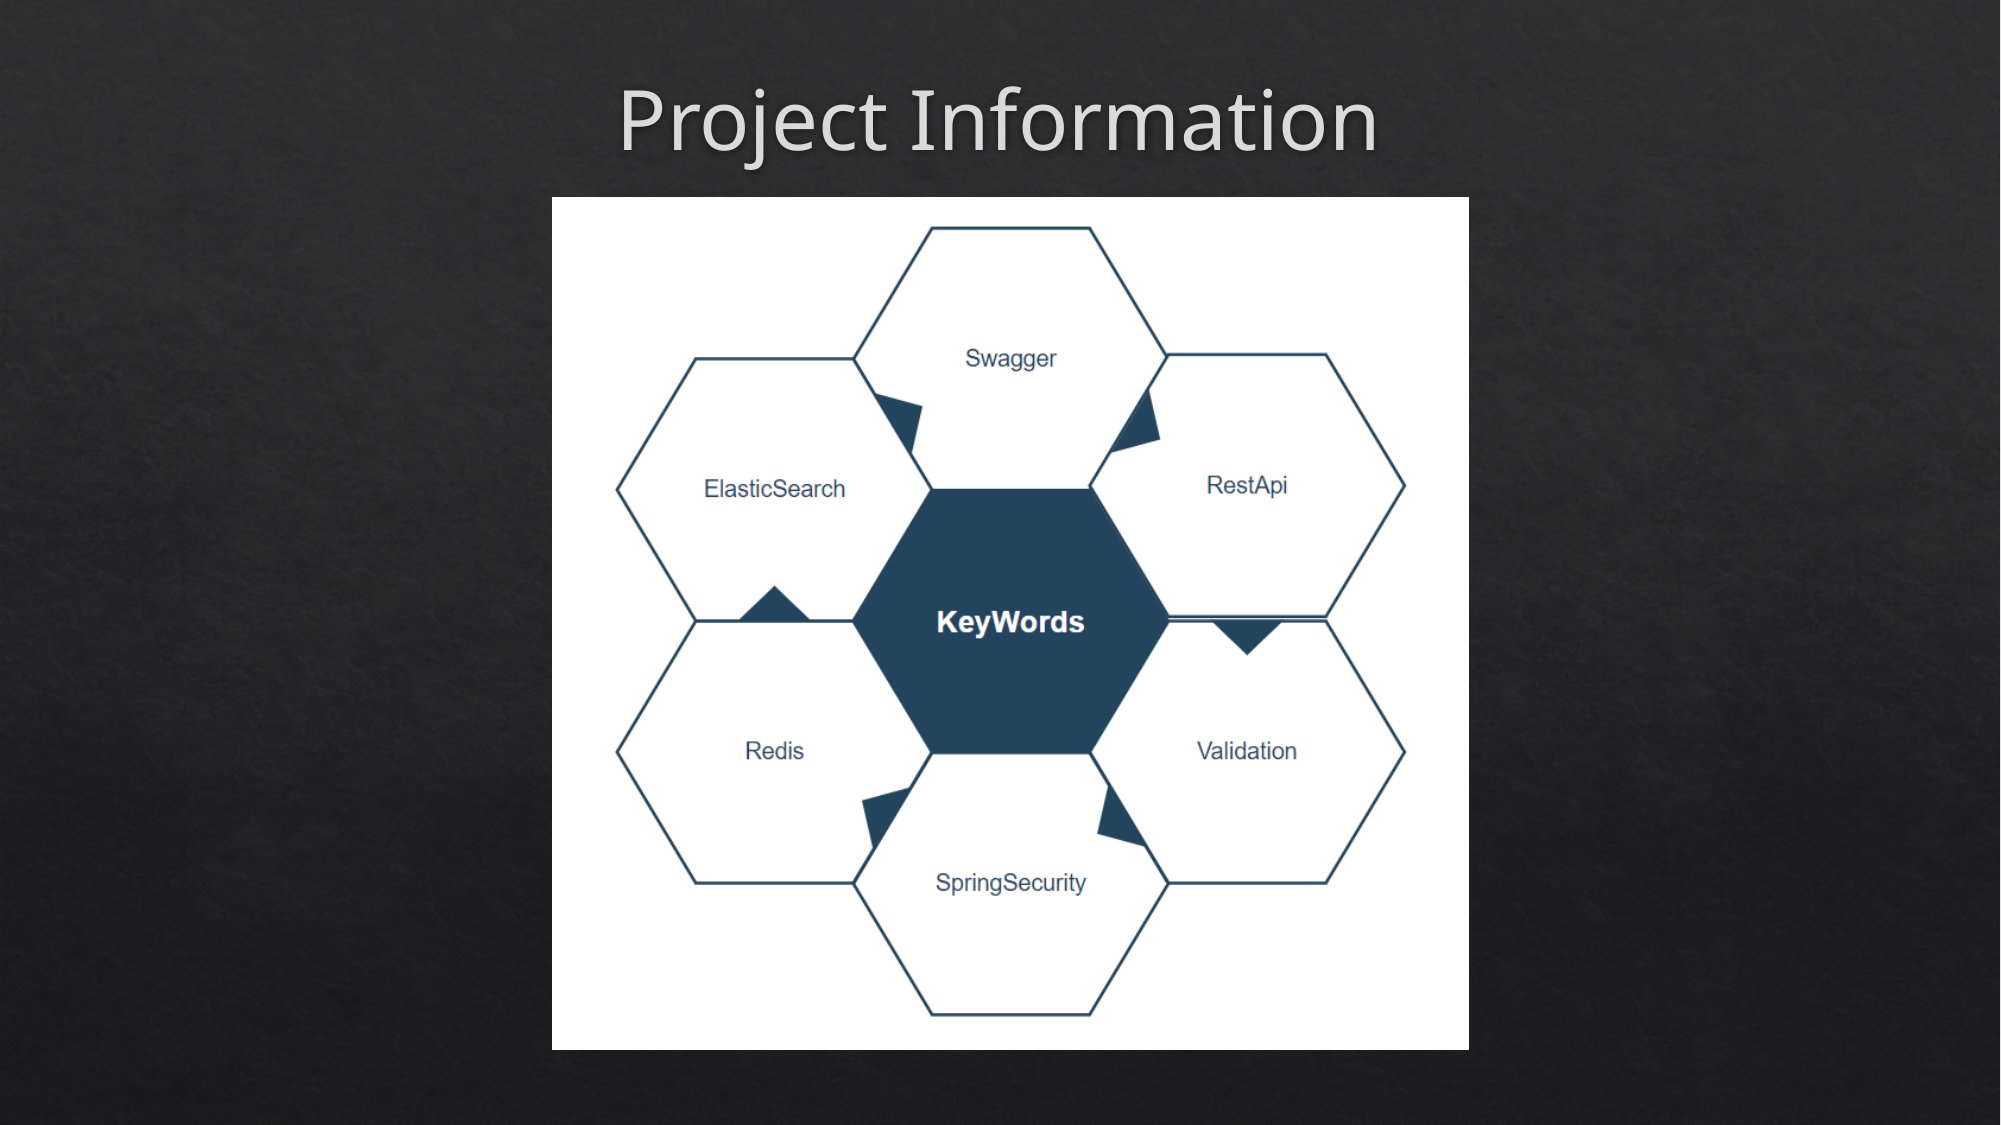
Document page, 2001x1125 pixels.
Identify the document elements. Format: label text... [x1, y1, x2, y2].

picture [552, 196, 1469, 1051]
title Project Information [149, 37, 1849, 198]
